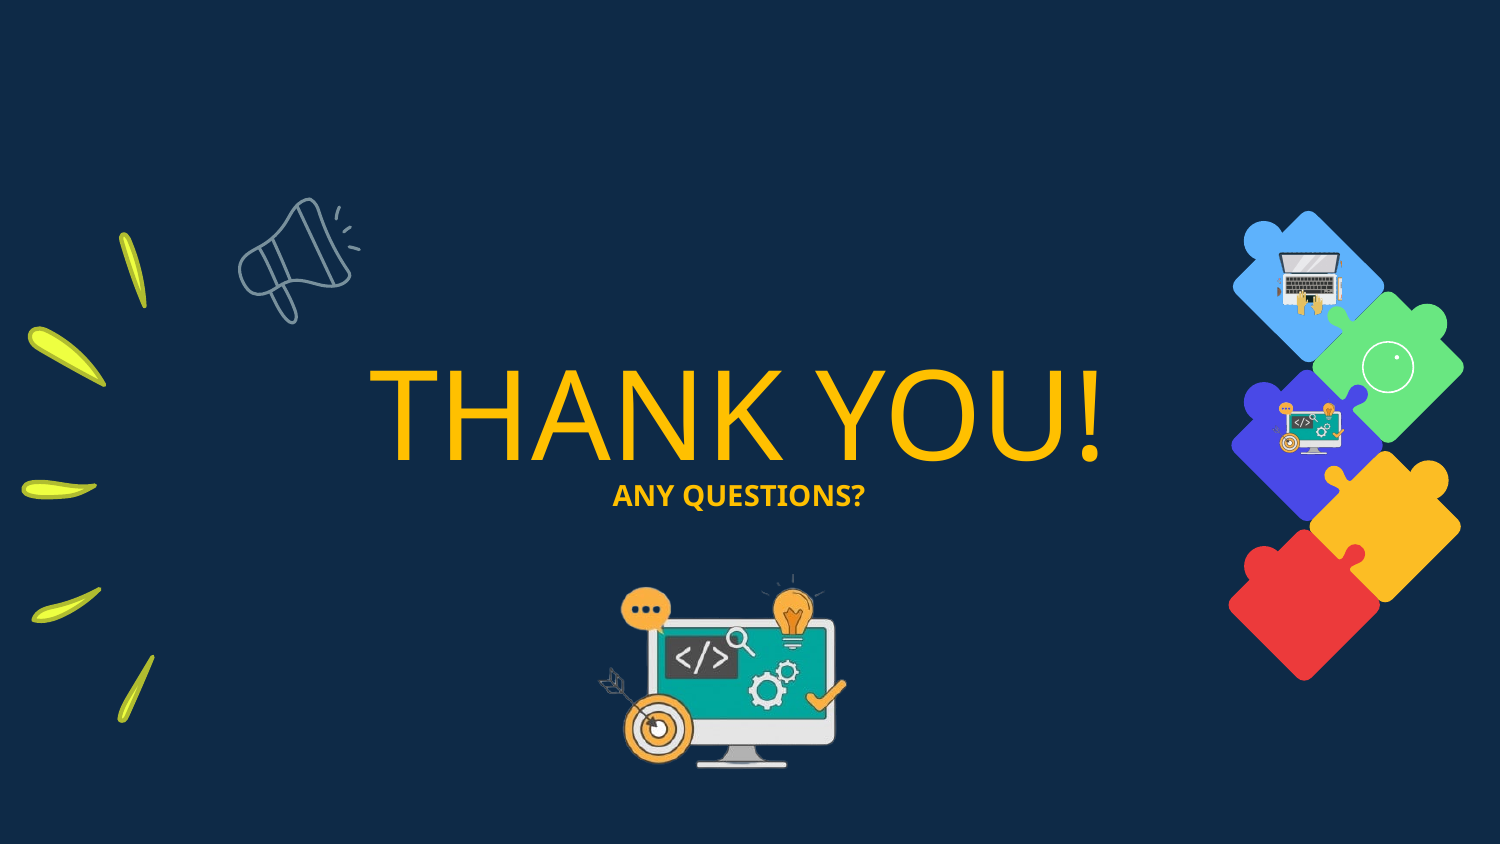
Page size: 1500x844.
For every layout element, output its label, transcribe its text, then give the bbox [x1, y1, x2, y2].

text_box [1227, 210, 1466, 681]
text_box THANK YOU! [354, 328, 1123, 456]
picture [573, 573, 860, 797]
picture [1265, 398, 1348, 463]
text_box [23, 234, 153, 722]
text_box ANY QUESTIONS? [281, 456, 1197, 543]
picture [1277, 245, 1343, 317]
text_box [239, 207, 361, 315]
